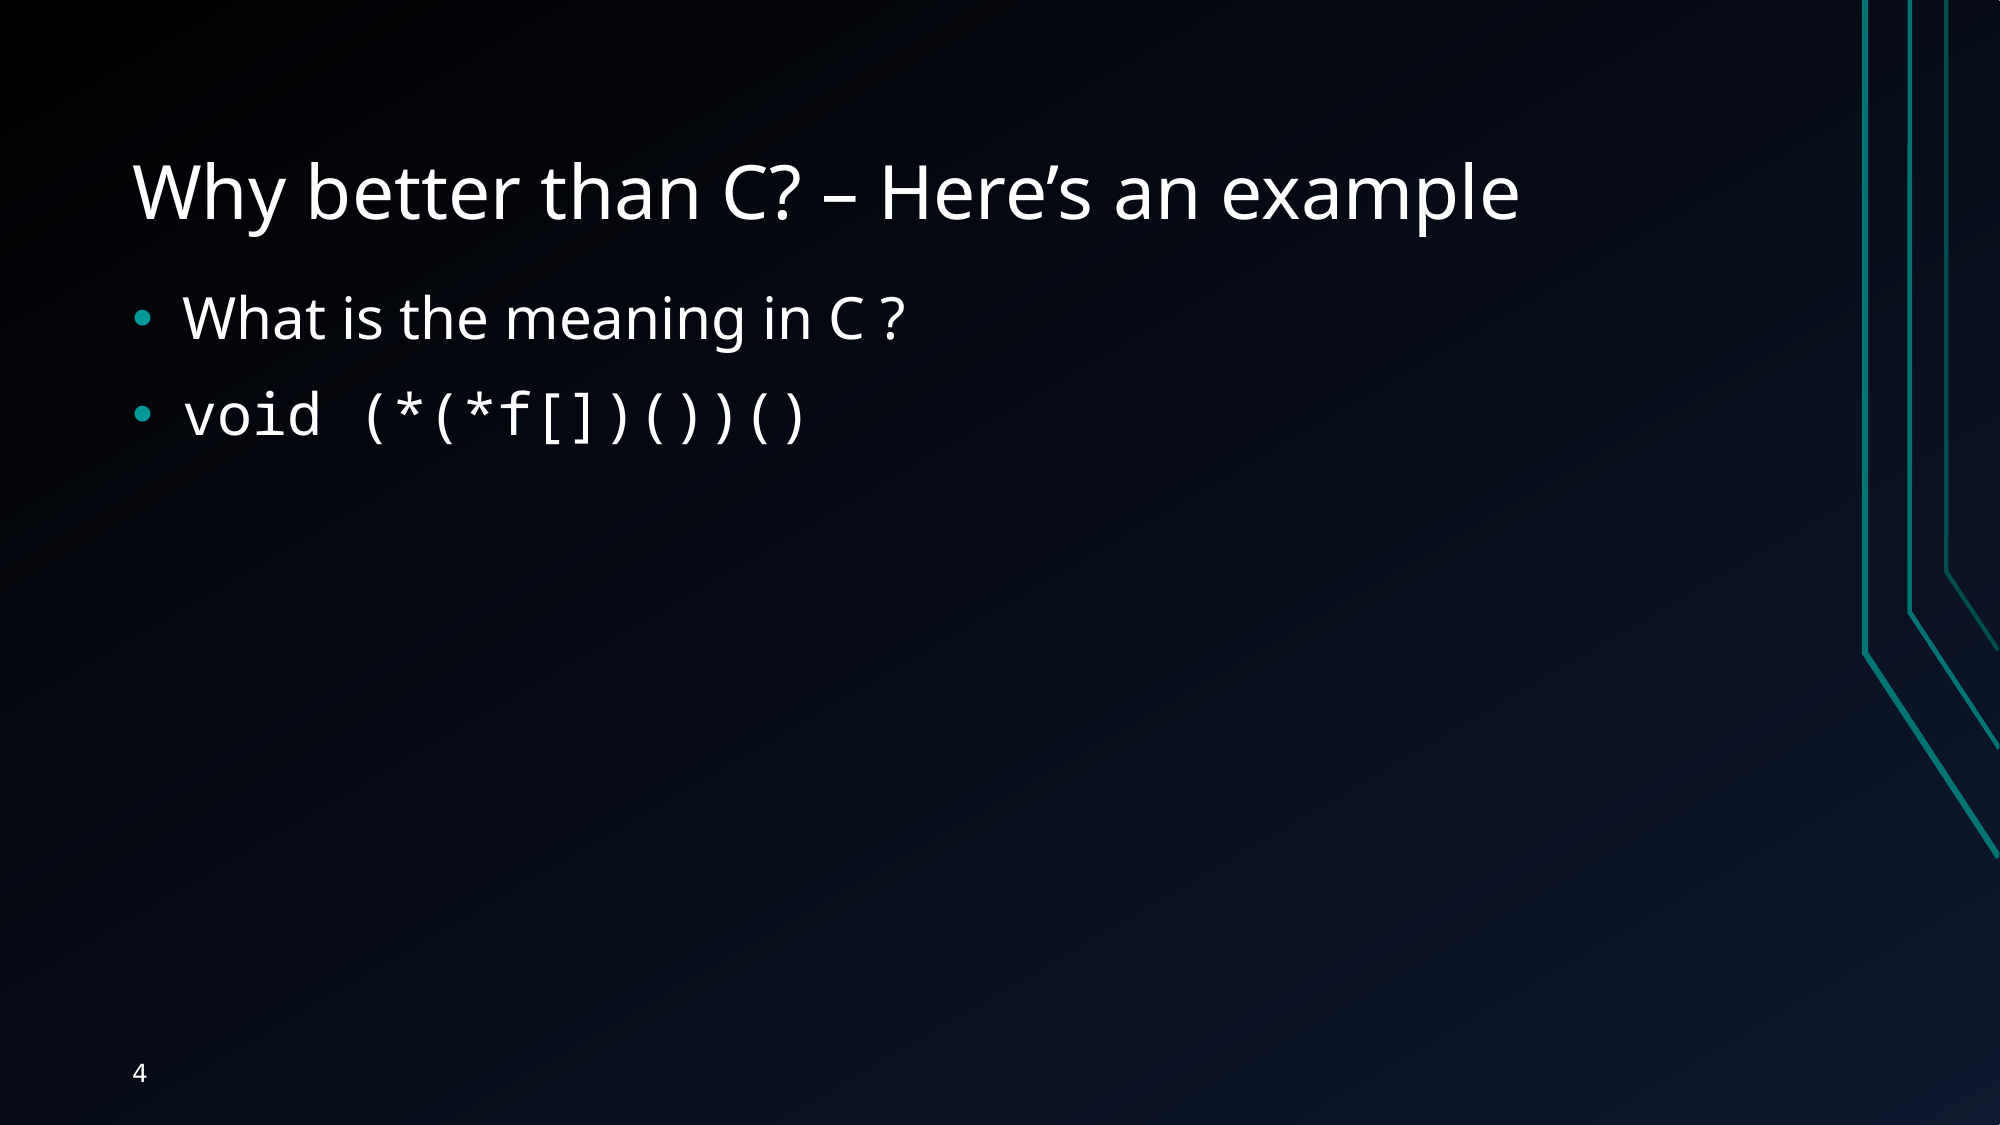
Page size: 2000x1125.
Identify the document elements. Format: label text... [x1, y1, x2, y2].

title Why better than C? – Here’s an example [112, 45, 1812, 246]
list What is the meaning in C ? void (*(*f[])())() [112, 279, 1812, 1012]
slide_number 4 [112, 1042, 279, 1103]
